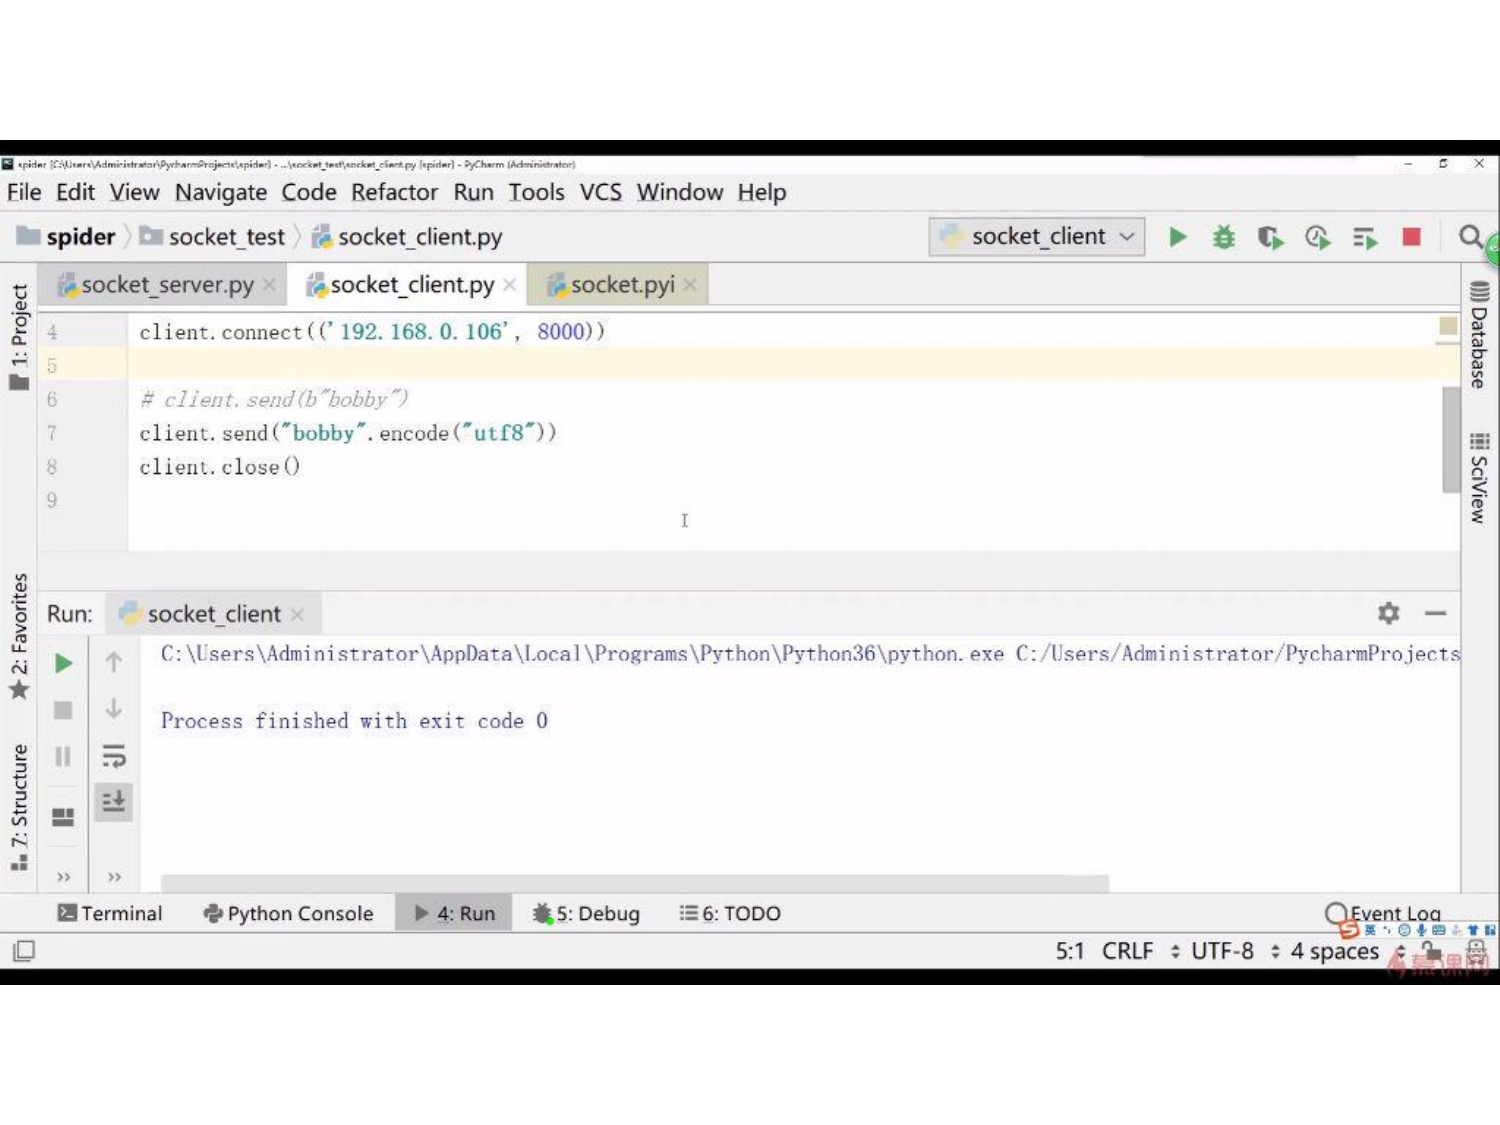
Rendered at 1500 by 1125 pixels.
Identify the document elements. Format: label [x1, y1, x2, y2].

picture [0, 140, 1500, 985]
